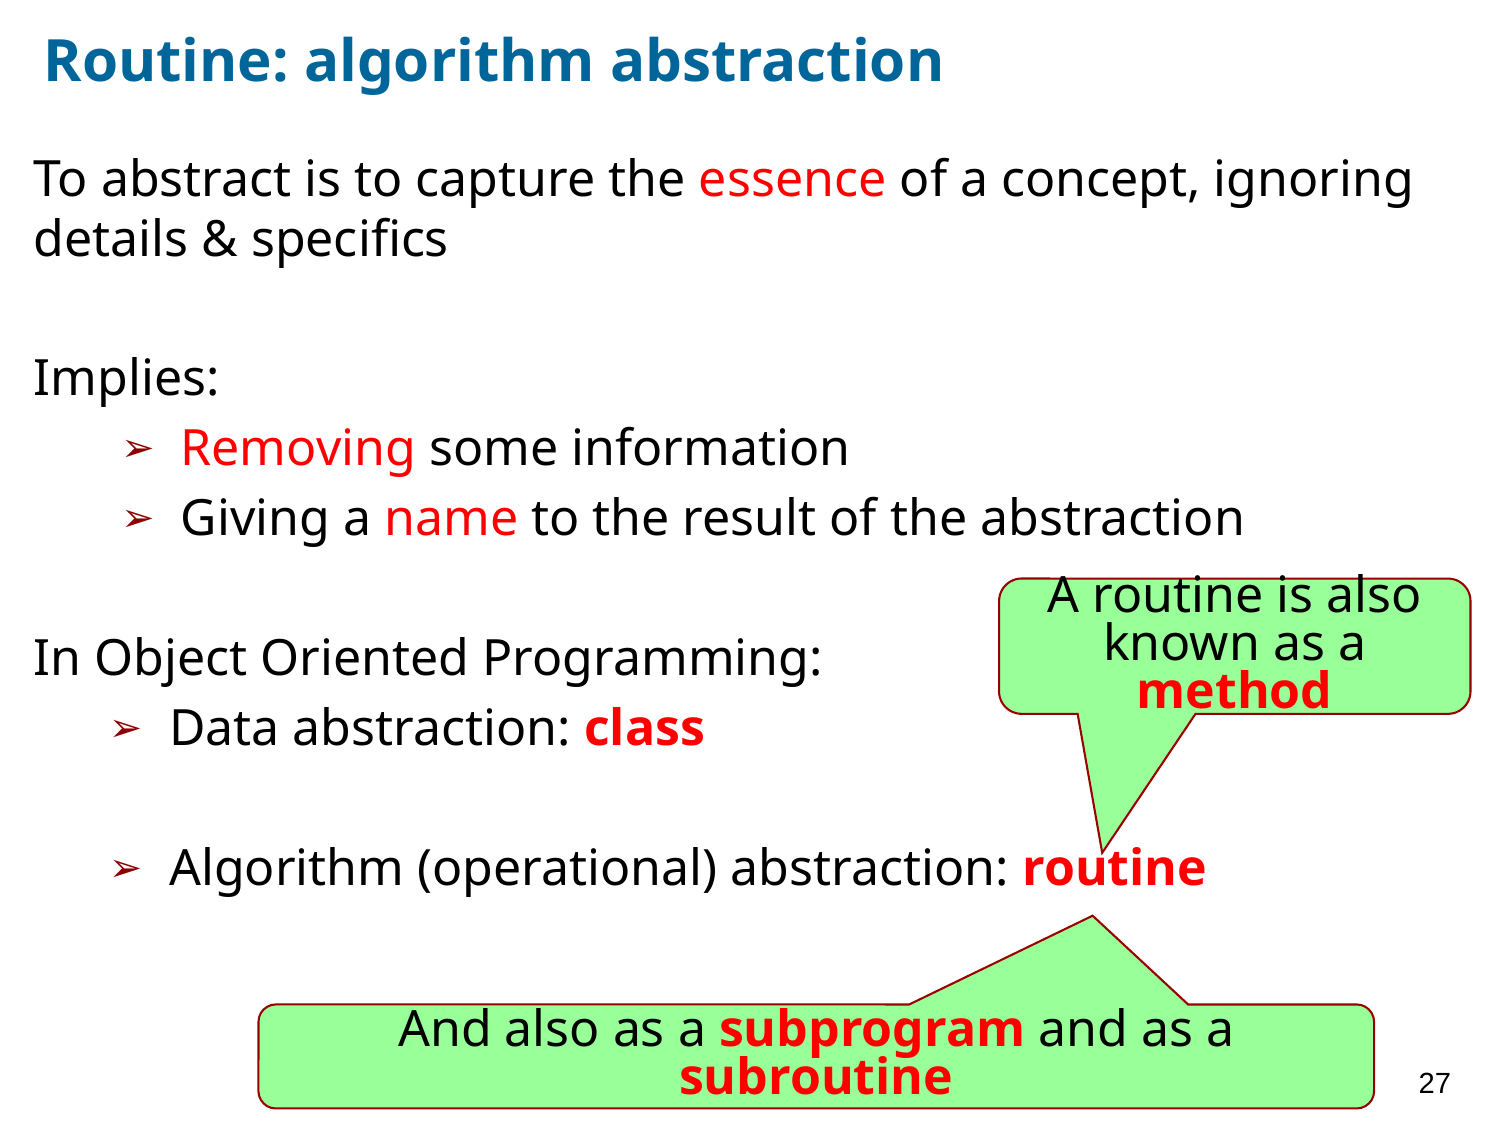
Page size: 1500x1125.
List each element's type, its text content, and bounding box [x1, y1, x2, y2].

text_box And also as a subprogram and as a subroutine [258, 915, 1375, 1109]
text_box A routine is also known as a method [999, 578, 1471, 853]
title Routine: algorithm abstraction [43, 19, 1338, 98]
list To abstract is to capture the essence of a concept, ignoring details & specifics Implies: Removing some information Giving a name to the result of the abstraction In Object Oriented Programming: Data abstraction: class Algorithm (operational) abstraction: routine [18, 138, 1500, 1125]
slide_number 27 [1403, 1038, 1494, 1125]
